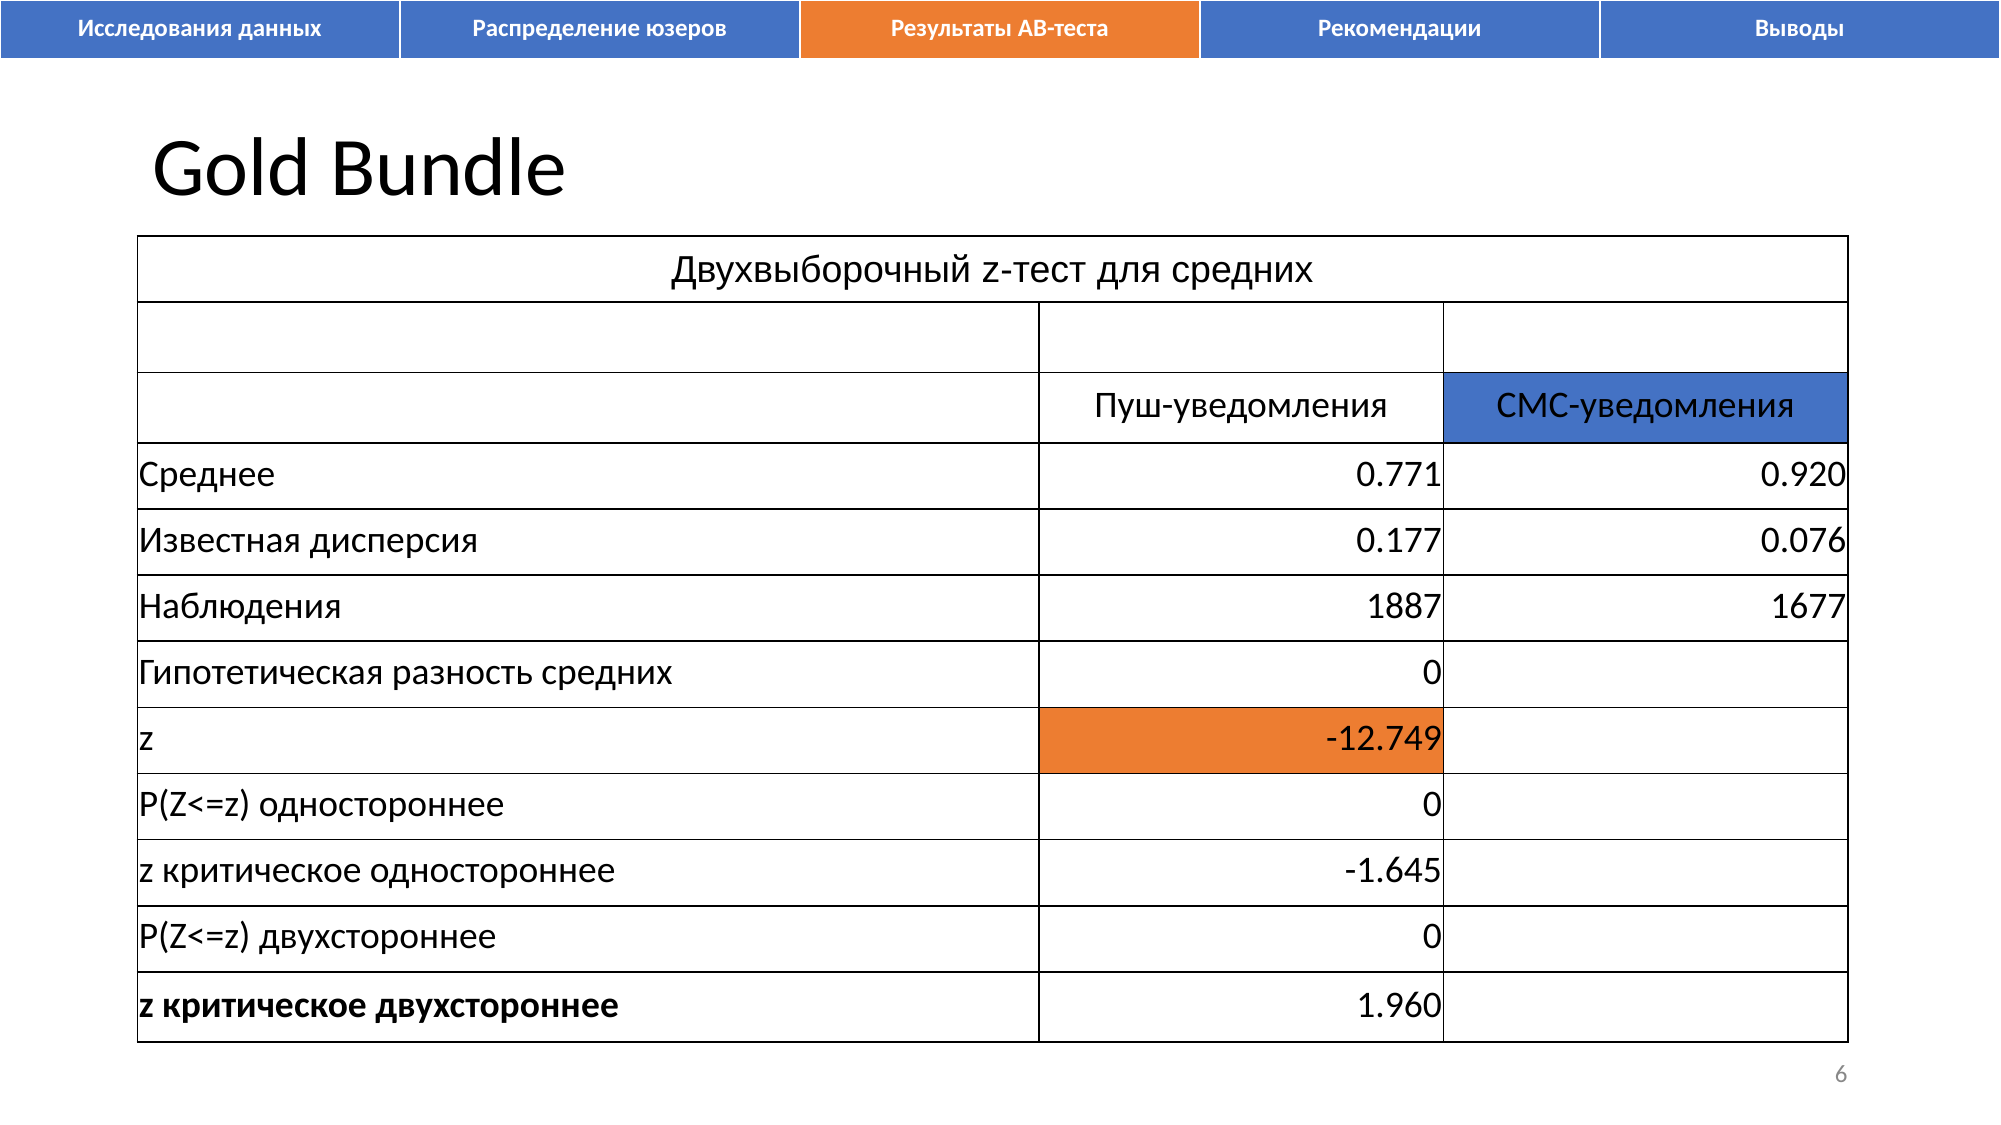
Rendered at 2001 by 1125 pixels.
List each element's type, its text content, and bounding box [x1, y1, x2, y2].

title Gold Bundle [137, 64, 1863, 278]
table_cell 0.920 [1444, 444, 1847, 508]
table_cell Гипотетическая разность средних [138, 642, 1038, 707]
table_cell 0.177 [1040, 510, 1443, 574]
table_cell 0.771 [1040, 444, 1443, 508]
table_cell 1.960 [1040, 973, 1443, 1041]
table_header Двухвыборочный z-тест для средних [138, 237, 1847, 301]
table_cell 0 [1040, 907, 1443, 971]
table_header Результаты АВ-теста [801, 1, 1199, 58]
table_cell P(Z<=z) одностороннее [138, 774, 1038, 839]
table_cell Наблюдения [138, 576, 1038, 640]
table_cell [1444, 642, 1847, 707]
table_cell [1444, 907, 1847, 971]
table_header Рекомендации [1201, 1, 1599, 58]
table_cell z критическое двухстороннее [138, 973, 1038, 1041]
table_cell [1444, 303, 1847, 372]
table_cell [1444, 774, 1847, 839]
table_cell z [138, 708, 1038, 773]
table_cell 0.076 [1444, 510, 1847, 574]
table_cell P(Z<=z) двухстороннее [138, 907, 1038, 971]
table_cell 0 [1040, 774, 1443, 839]
table_header Распределение юзеров [401, 1, 799, 58]
table_cell СМС-уведомления [1444, 373, 1847, 442]
table_cell [1444, 840, 1847, 905]
table_cell [138, 373, 1038, 442]
table_cell 1677 [1444, 576, 1847, 640]
table_cell 1887 [1040, 576, 1443, 640]
table_cell -12.749 [1040, 708, 1443, 773]
table_cell z критическое одностороннее [138, 840, 1038, 905]
table_cell 0 [1040, 642, 1443, 707]
slide_number 6 [1412, 1042, 1863, 1103]
table_cell [138, 303, 1038, 372]
table_cell [1040, 303, 1443, 372]
table_cell [1444, 708, 1847, 773]
table_cell -1.645 [1040, 840, 1443, 905]
table_cell Среднее [138, 444, 1038, 508]
table_header Исследования данных [1, 1, 399, 58]
table_cell Известная дисперсия [138, 510, 1038, 574]
table_header Выводы [1601, 1, 1999, 58]
table_cell [1444, 973, 1847, 1041]
table_cell Пуш-уведомления [1040, 373, 1443, 442]
